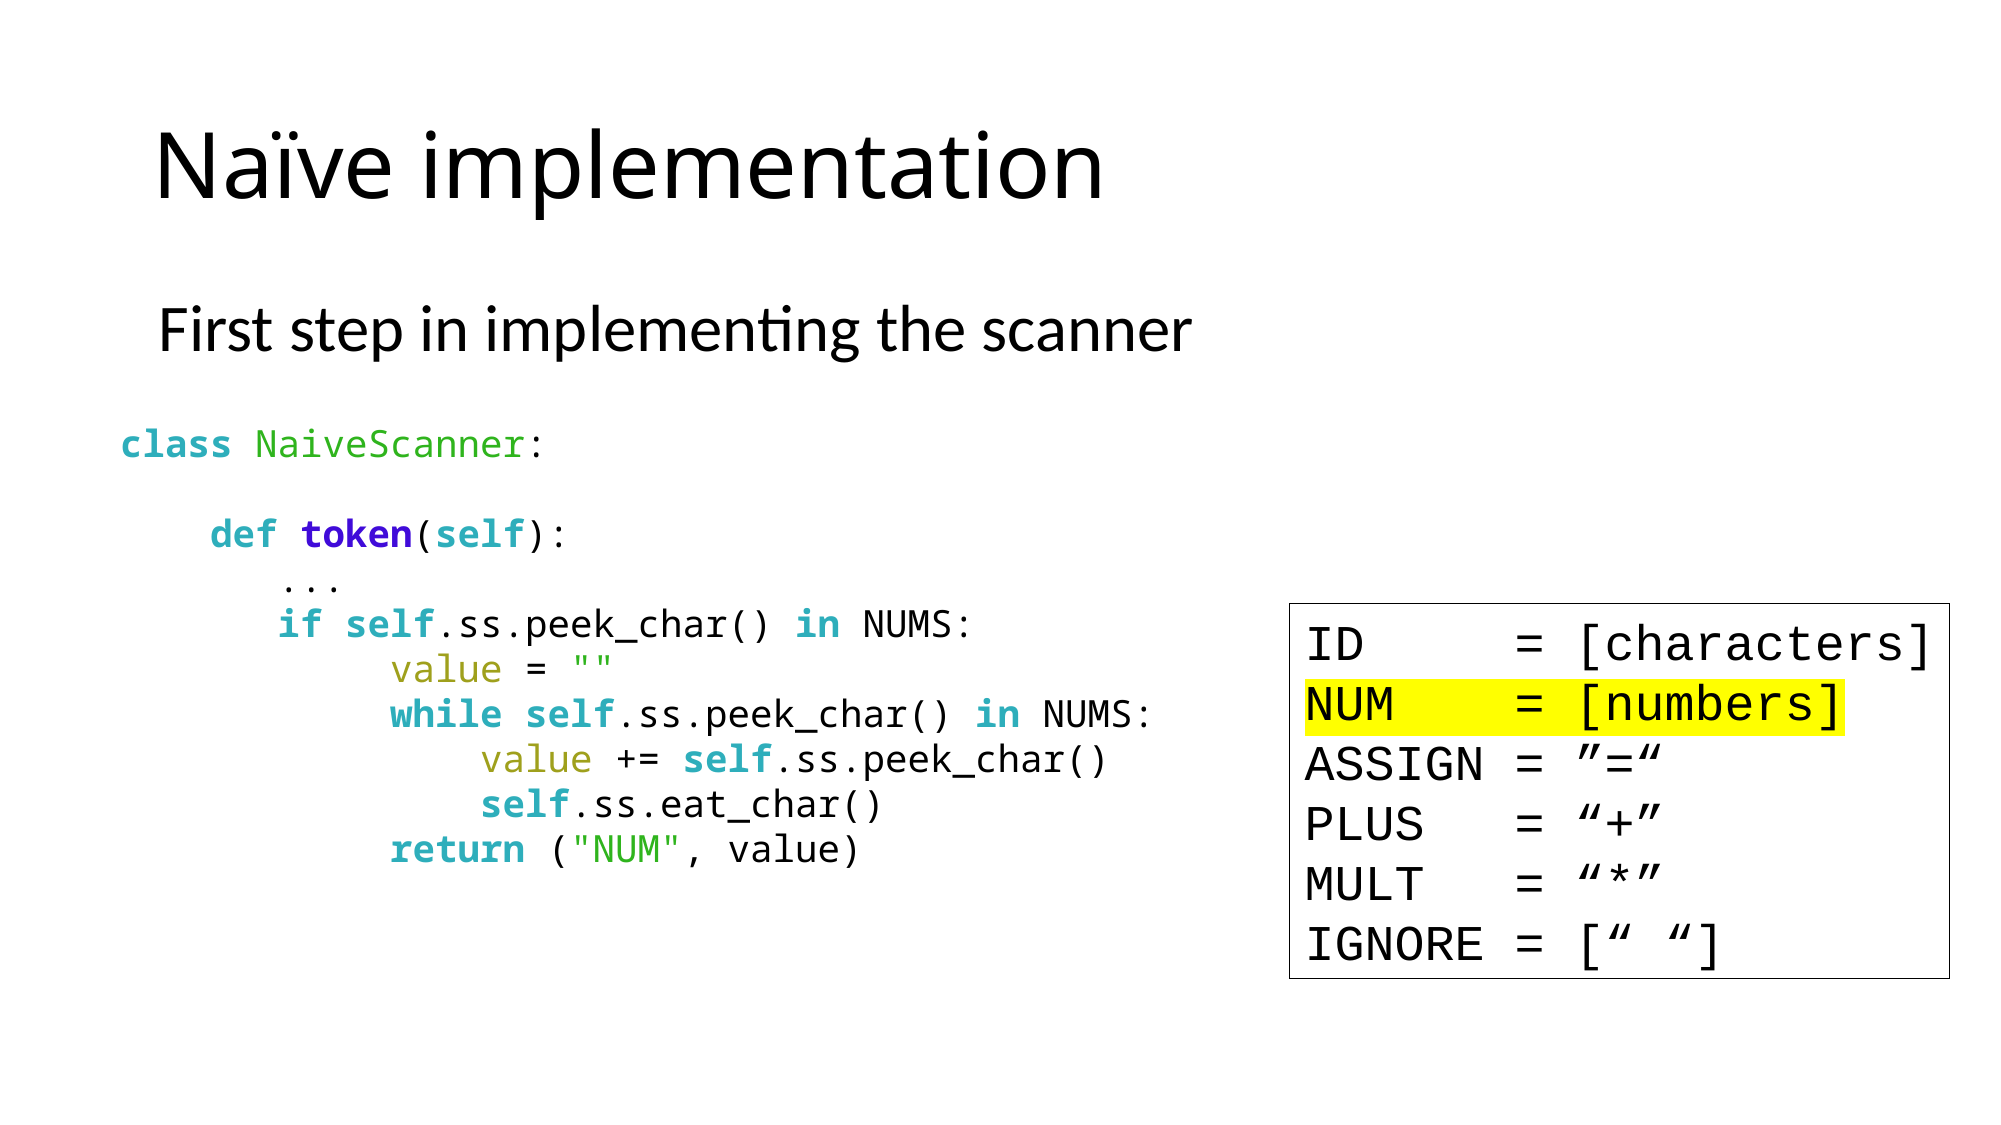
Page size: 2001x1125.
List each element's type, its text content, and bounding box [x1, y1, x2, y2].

text_box First step in implementing the scanner [143, 277, 1210, 372]
title Naïve implementation [137, 59, 1863, 278]
text_box class NaiveScanner: def token(self): ... if self.ss.peek_char() in NUMS: value = "" while self.ss.peek_char() in NUMS: value += self.ss.peek_char() self.ss.eat_char() return ("NUM", value) [105, 412, 1344, 967]
text_box ID = [characters] NUM = [numbers] ASSIGN = ”=“ PLUS = “+” MULT = “*” IGNORE = [“ “] [1289, 603, 1950, 979]
